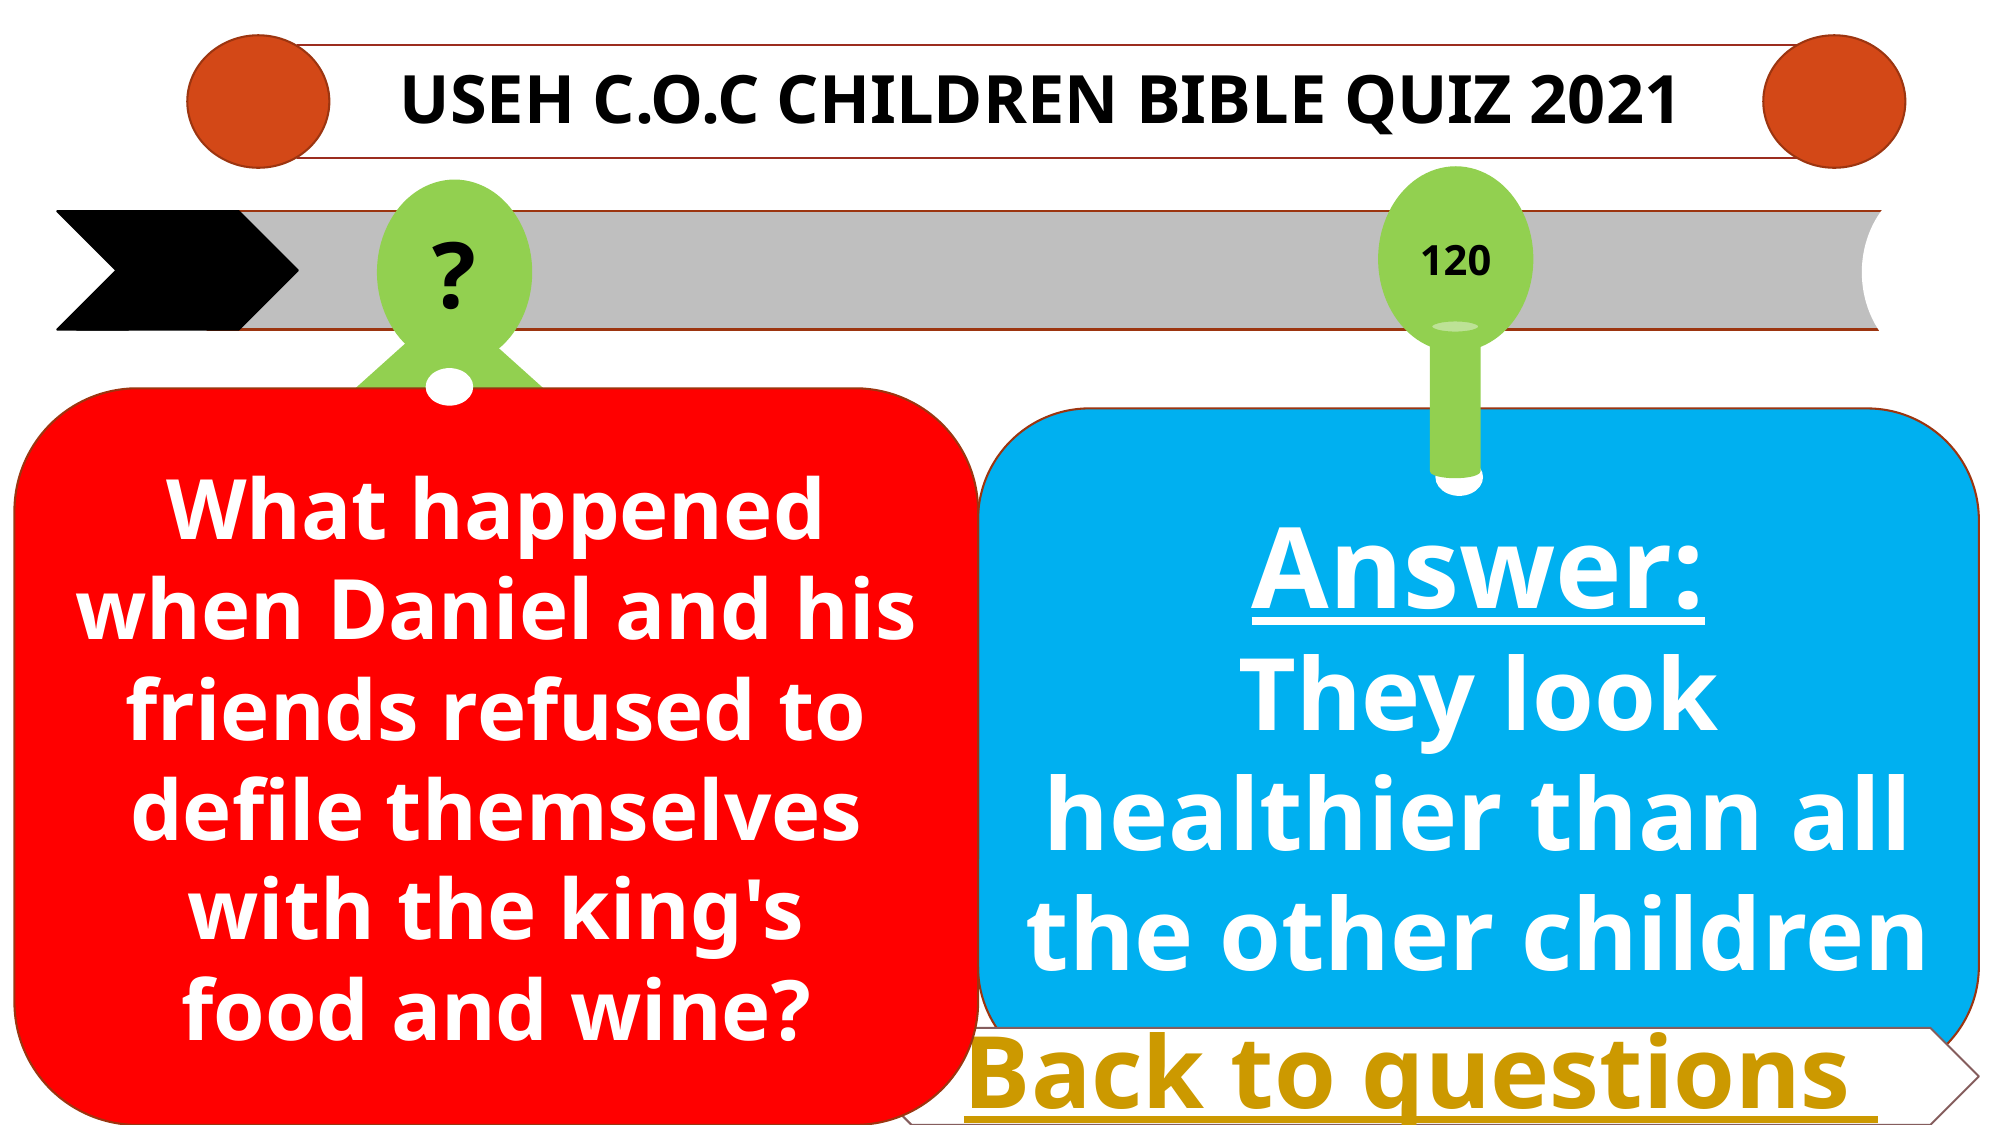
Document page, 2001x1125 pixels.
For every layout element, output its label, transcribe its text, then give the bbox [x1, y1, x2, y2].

text_box 120 [1377, 165, 1535, 348]
text_box [424, 367, 475, 407]
text_box Back to questions [902, 1026, 1980, 1125]
text_box ? [375, 178, 534, 367]
text_box [355, 344, 451, 387]
text_box [75, 210, 299, 331]
text_box [515, 210, 1404, 331]
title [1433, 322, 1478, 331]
text_box [1429, 319, 1481, 479]
text_box [1434, 467, 1485, 497]
text_box [56, 210, 133, 331]
text_box [1860, 178, 2000, 367]
text_box [457, 349, 544, 387]
text_box [186, 34, 331, 169]
title USEH C.O.C CHILDREN Bible QUIZ 2021 [298, 44, 1795, 159]
text_box What happened when Daniel and his friends refused to defile themselves with the king's food and wine? [13, 387, 980, 1125]
text_box [240, 210, 395, 331]
text_box Answer: They look healthier than all the other children [979, 407, 1980, 1044]
text_box [1508, 210, 1879, 331]
text_box [1762, 34, 1907, 169]
